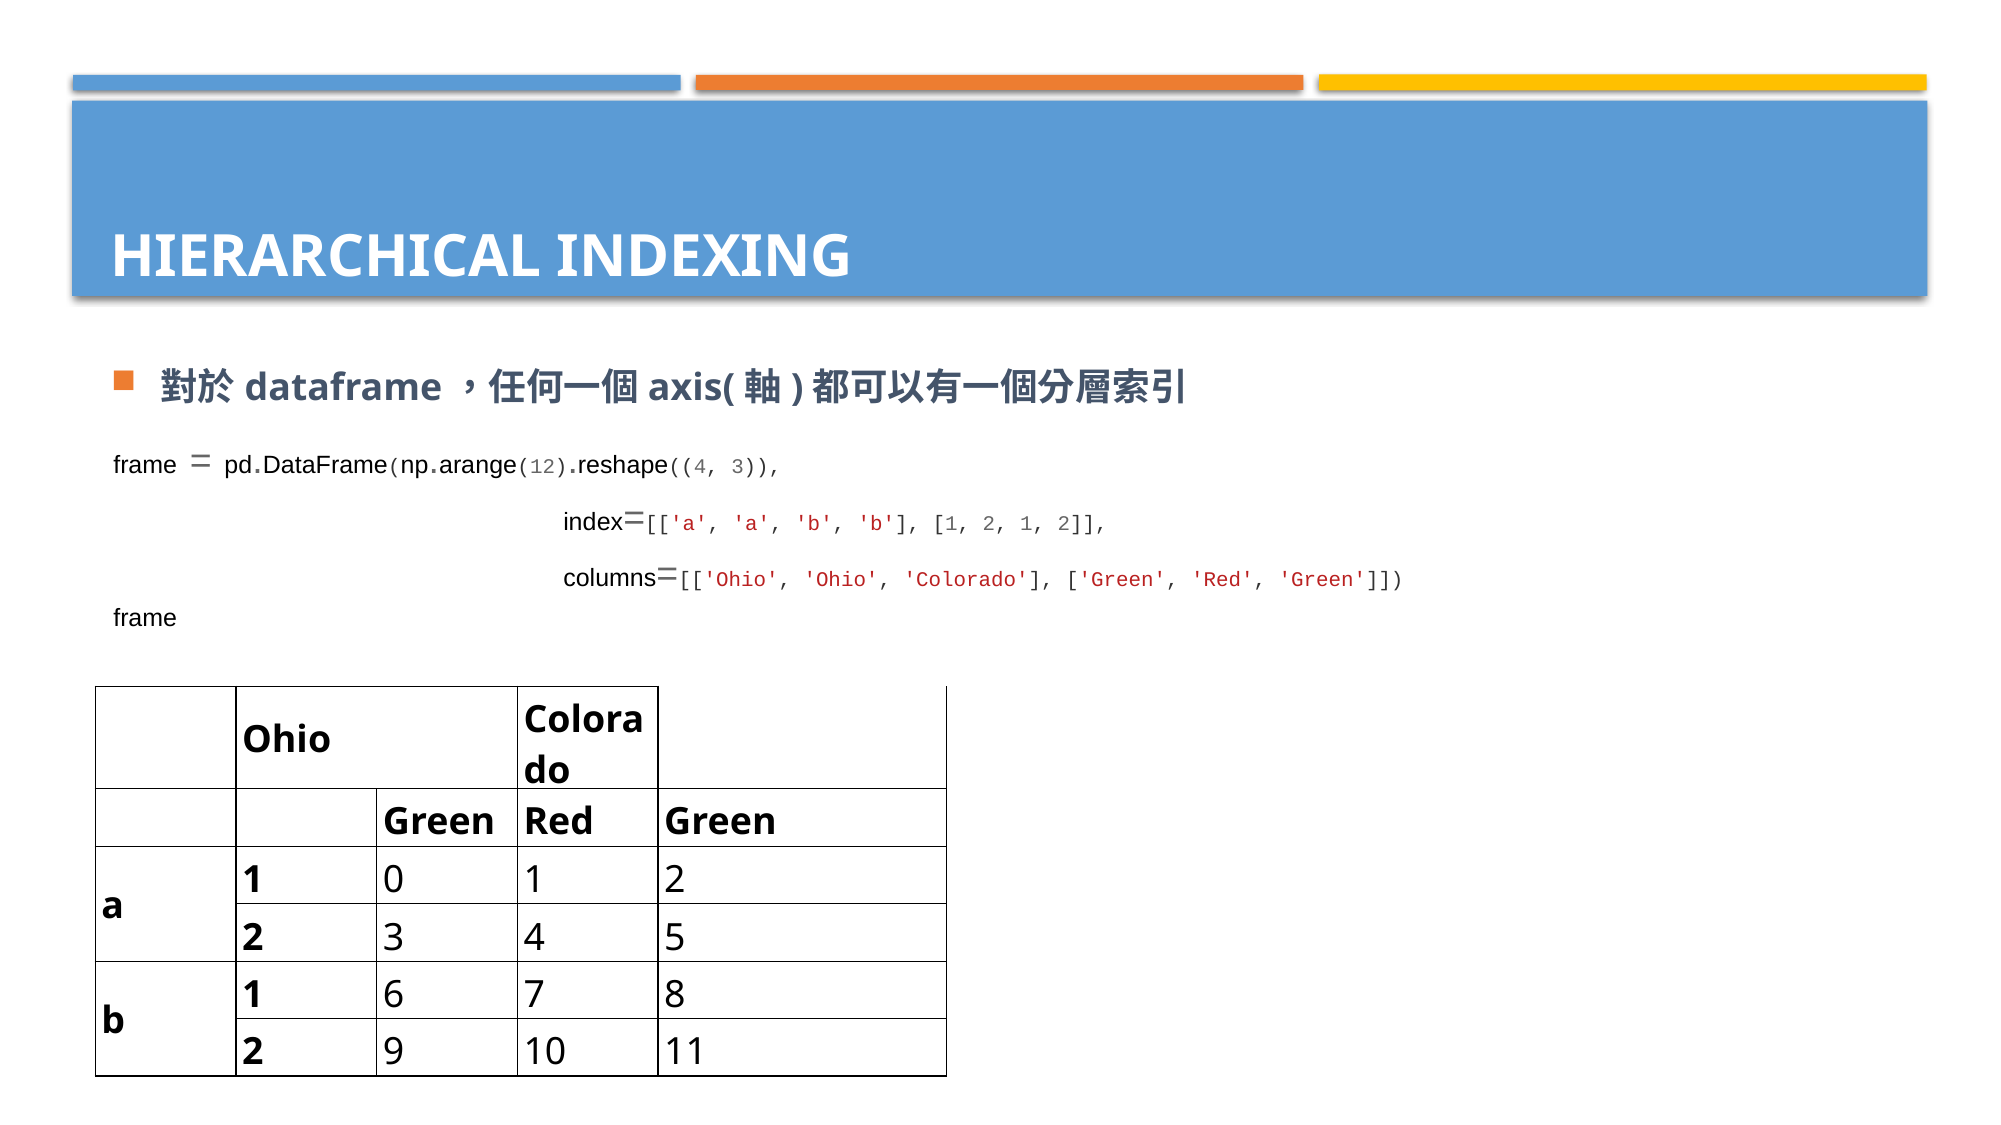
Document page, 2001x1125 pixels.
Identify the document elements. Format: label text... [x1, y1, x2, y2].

table_header Ohio [237, 687, 517, 788]
list 對於dataframe，任何一個axis(軸)都可以有一個分層索引 [95, 83, 1905, 129]
table_header Colorado [518, 687, 657, 788]
text_box Hierarchical Indexing [95, 129, 1905, 296]
table_cell 0 [377, 847, 517, 903]
table_cell 1 [518, 847, 657, 903]
table_cell 6 [377, 962, 517, 1018]
text_box frame = pd.DataFrame(np.arange(12).reshape((4, 3)), index=[['a', 'a', 'b', 'b'], [1, 2, 1, 2]], columns=[['Ohio', 'Ohio', 'Colorado'], ['Green', 'Red', 'Green']]) frame [113, 436, 1417, 632]
table_cell 1 [237, 847, 376, 903]
table_cell 2 [237, 1019, 376, 1075]
table_cell Green [377, 789, 517, 846]
table_cell 10 [518, 1019, 657, 1075]
table_cell 7 [518, 962, 657, 1018]
table_cell a [96, 847, 235, 961]
table_cell 11 [659, 1019, 946, 1075]
table_cell b [96, 962, 235, 1075]
list 對於dataframe，任何一個axis(軸)都可以有一個分層索引 [95, 296, 1905, 688]
table_cell 8 [659, 962, 946, 1018]
table_header [659, 686, 946, 788]
table_cell 2 [659, 847, 946, 903]
table_header [96, 687, 235, 788]
table_cell 2 [237, 904, 376, 961]
table_cell 9 [377, 1019, 517, 1075]
table_cell 1 [237, 962, 376, 1018]
table_cell Red [518, 789, 657, 846]
table_cell 4 [518, 904, 657, 961]
table_cell [96, 789, 235, 846]
table_cell Green [659, 789, 946, 846]
table_cell [237, 789, 376, 846]
table_cell 5 [659, 904, 946, 961]
table_cell 3 [377, 904, 517, 961]
